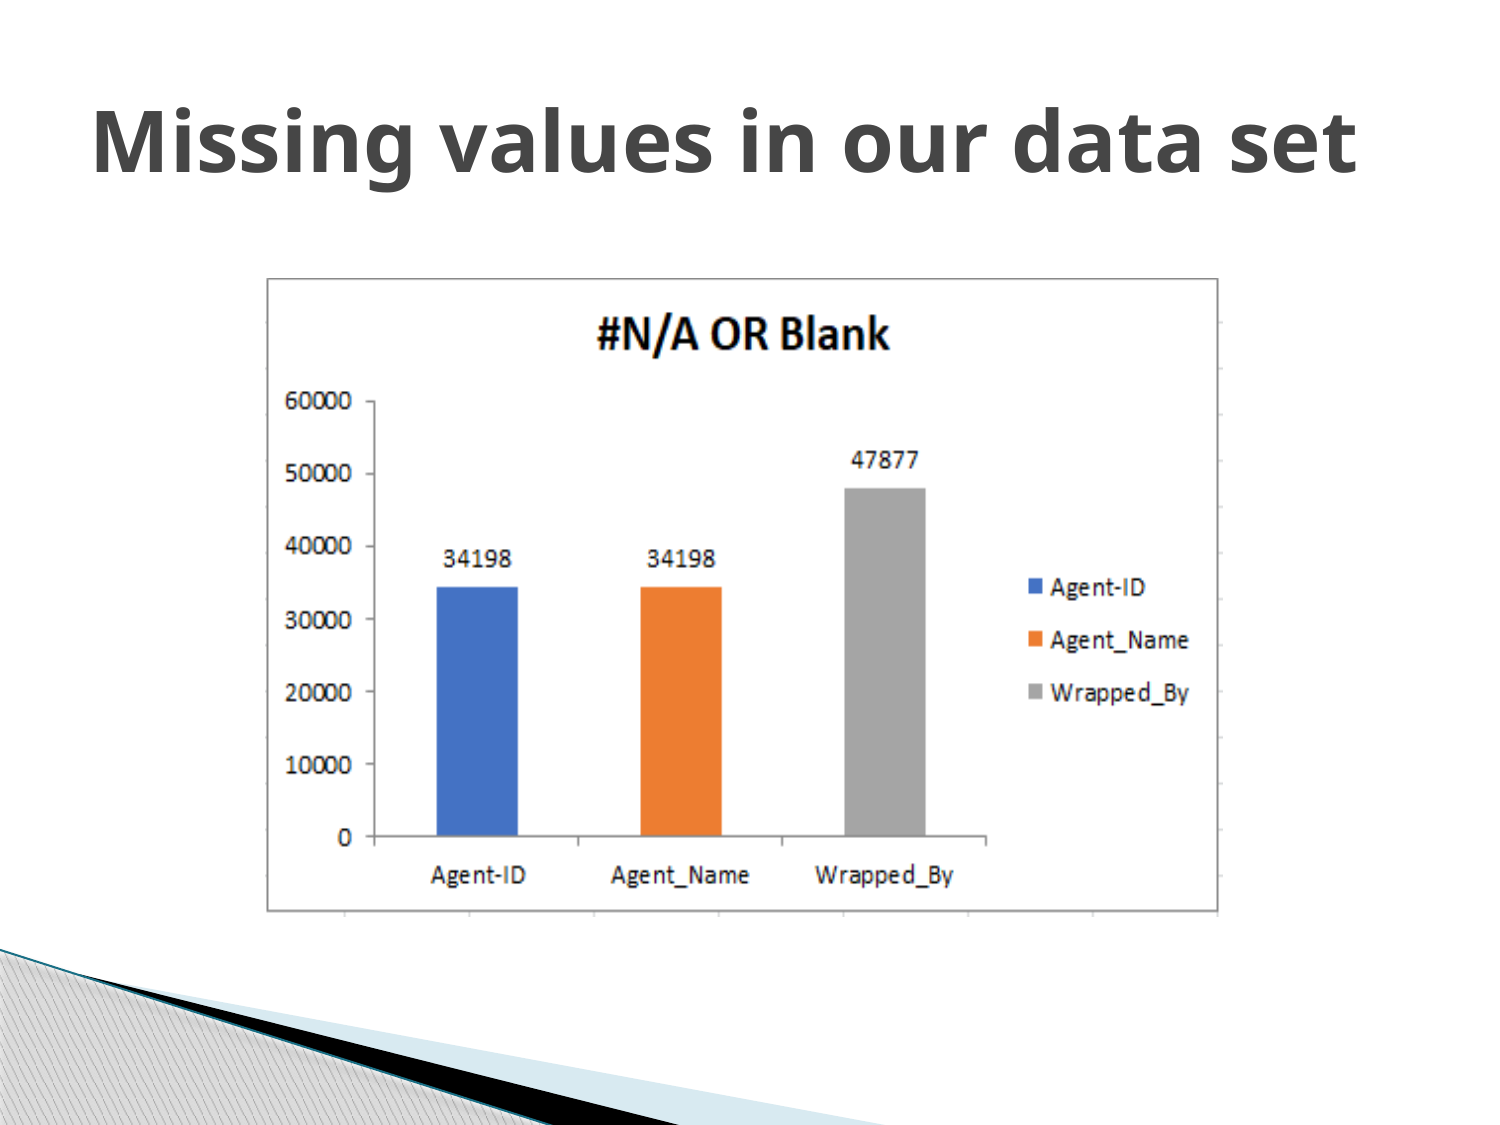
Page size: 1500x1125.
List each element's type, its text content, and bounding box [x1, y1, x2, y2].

title Missing values in our data set [75, 45, 1425, 233]
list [265, 278, 1223, 918]
